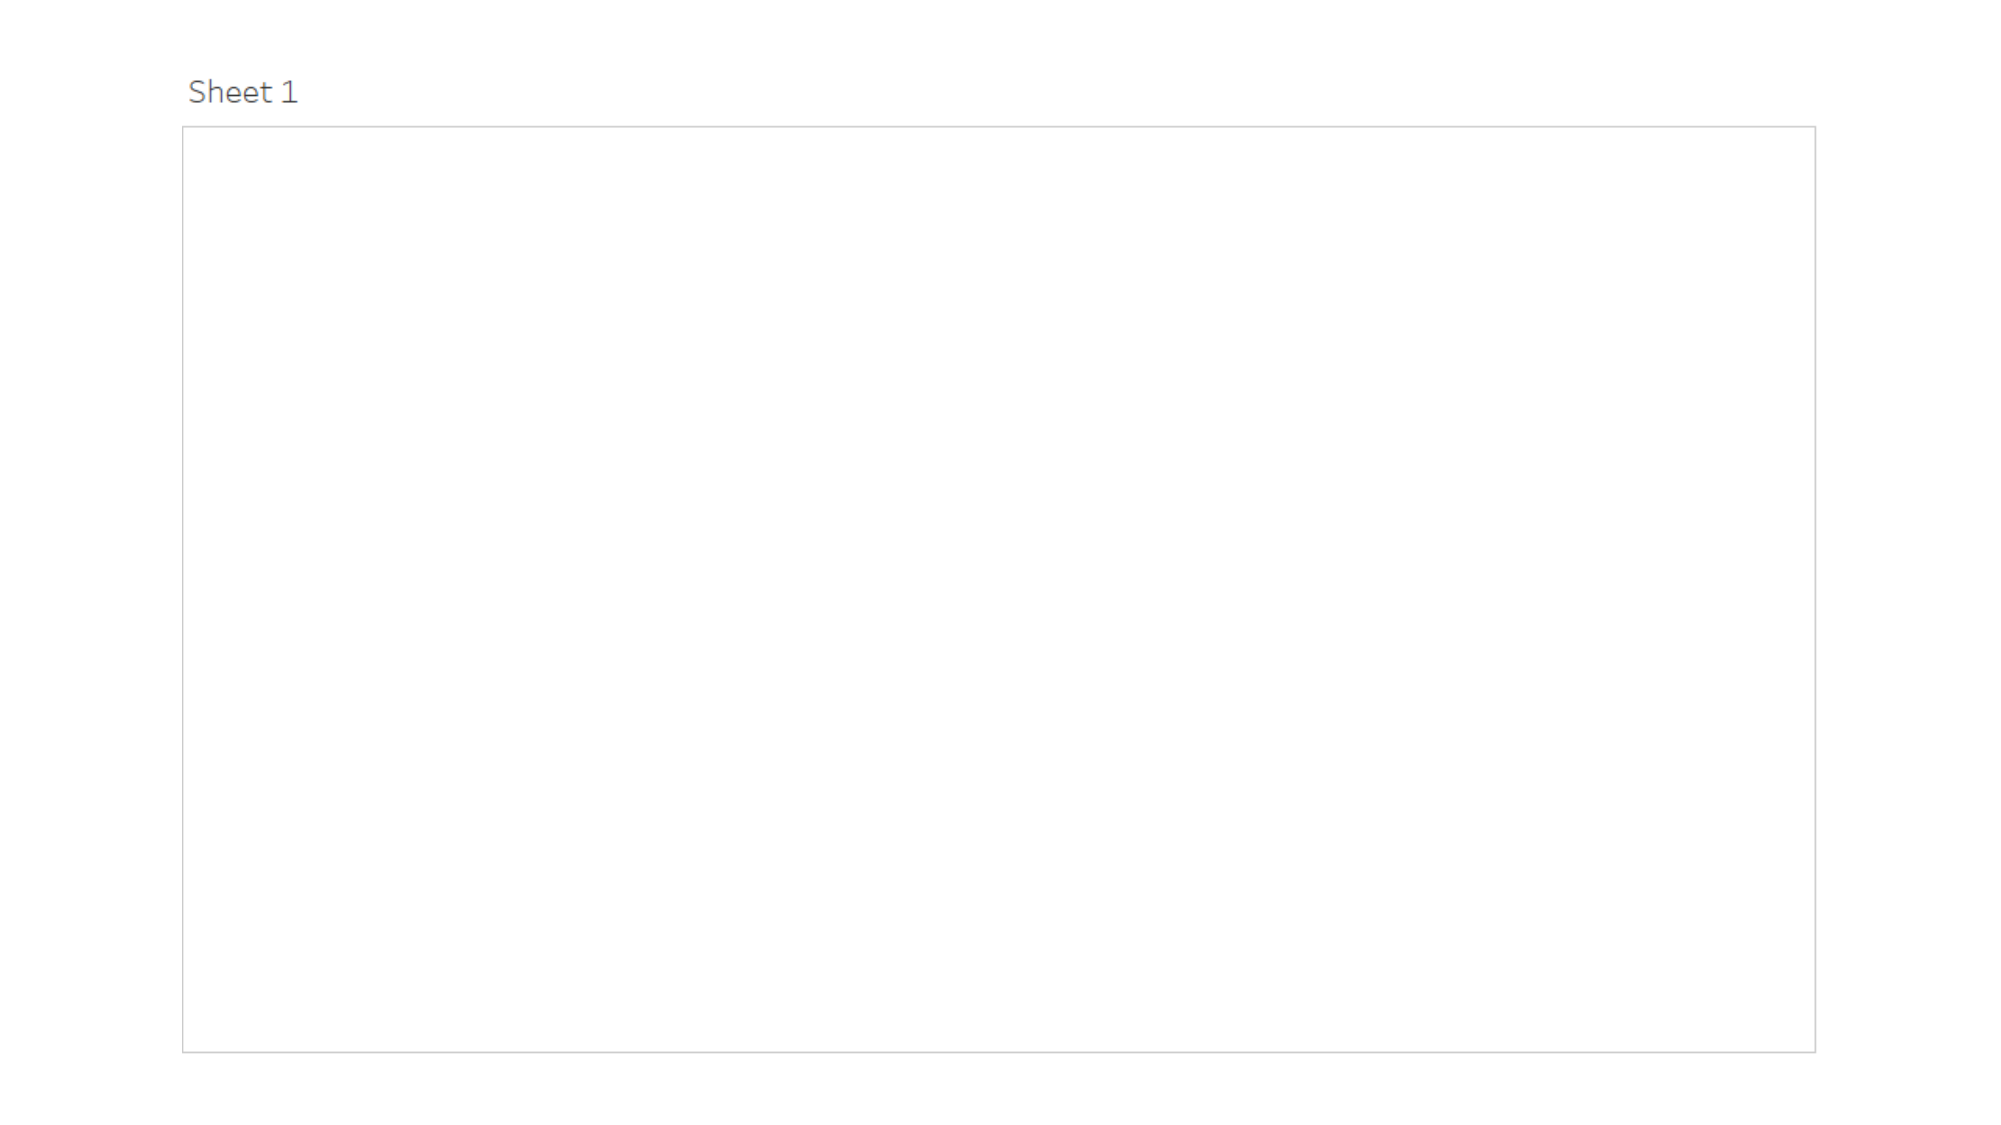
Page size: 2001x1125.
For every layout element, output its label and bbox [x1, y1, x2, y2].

picture [181, 59, 1818, 1066]
